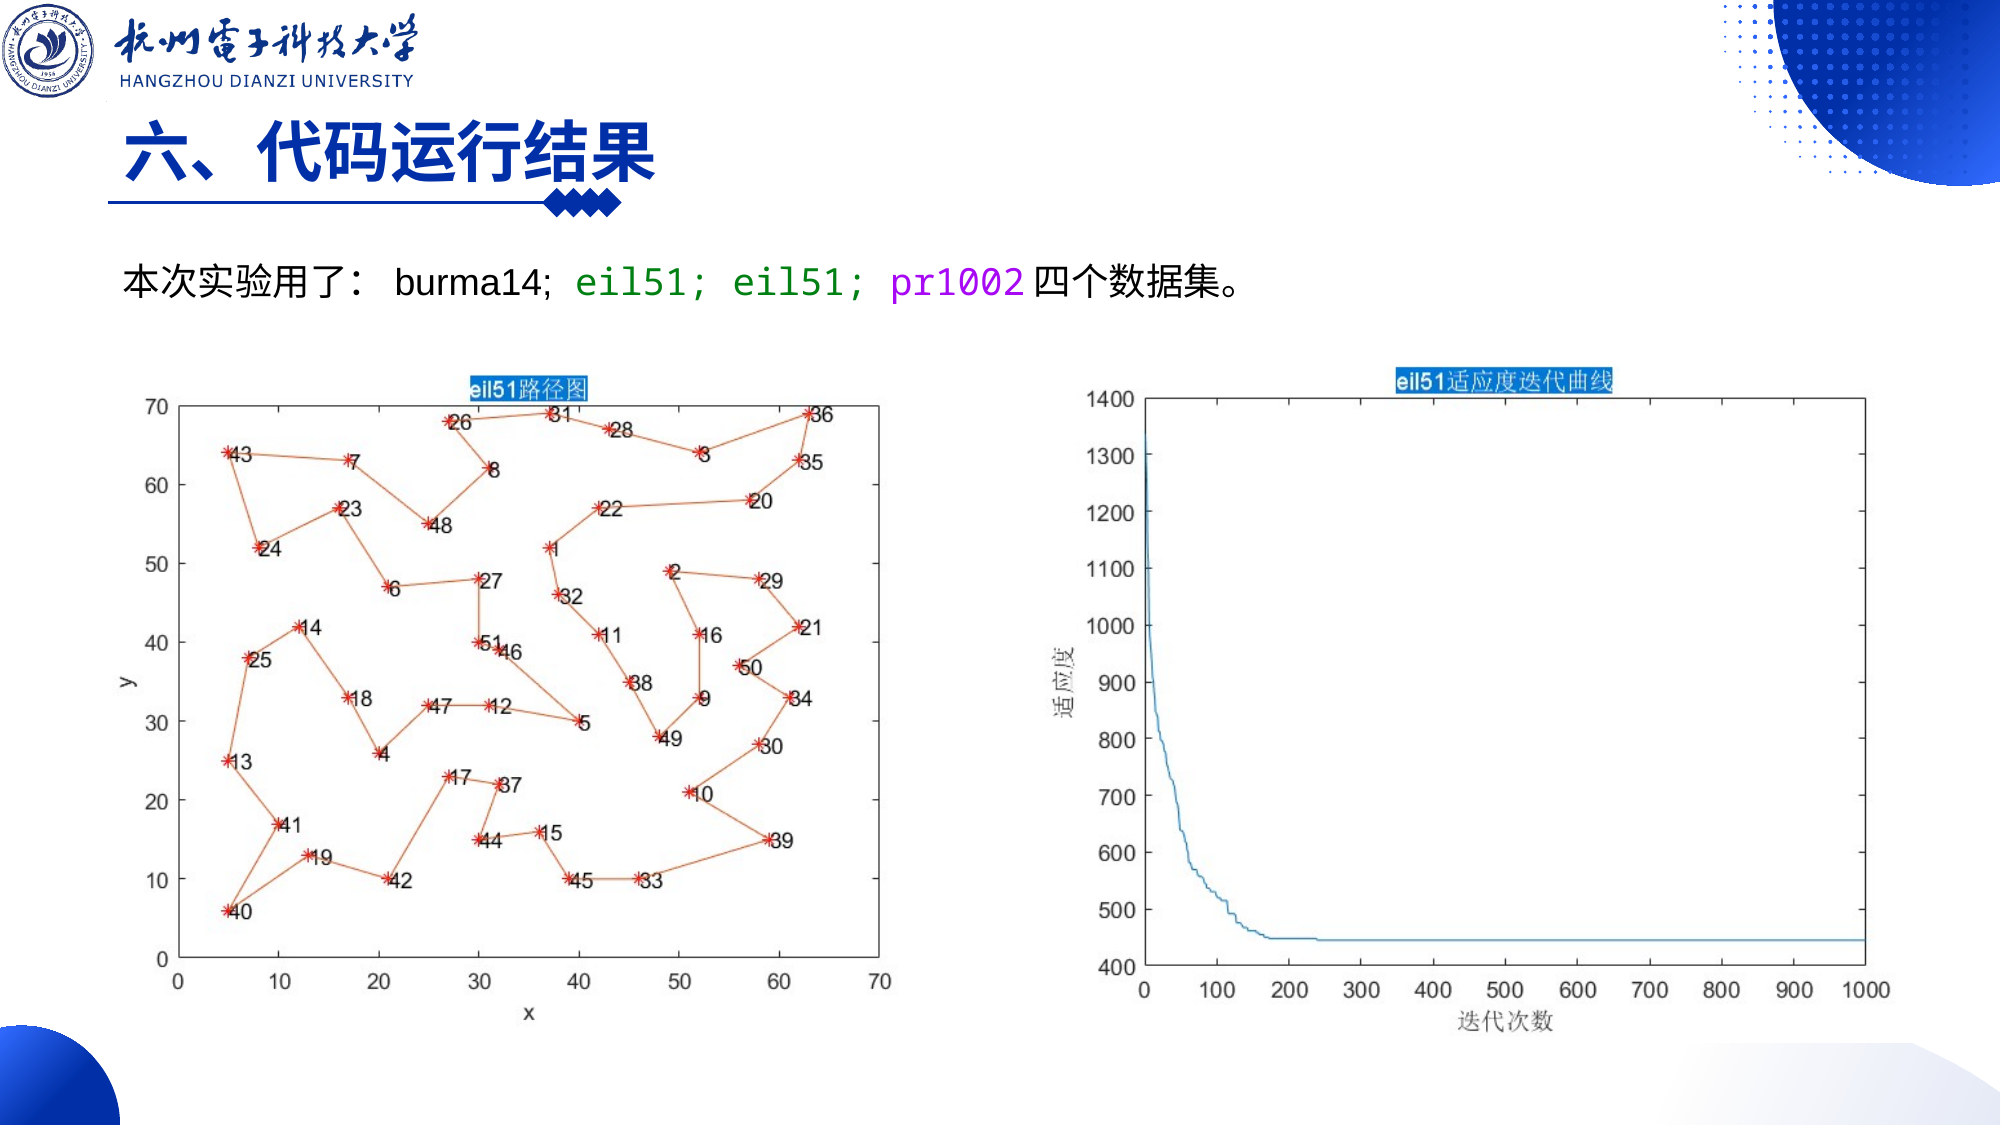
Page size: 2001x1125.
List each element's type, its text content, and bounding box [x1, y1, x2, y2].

picture [1024, 346, 1954, 1043]
picture [0, 0, 418, 102]
picture [61, 355, 965, 1033]
text_box 本次实验用了：burma14; eil51; eil51; pr1002四个数据集。 [108, 250, 1641, 310]
title 六、代码运行结果 [108, 101, 1119, 198]
